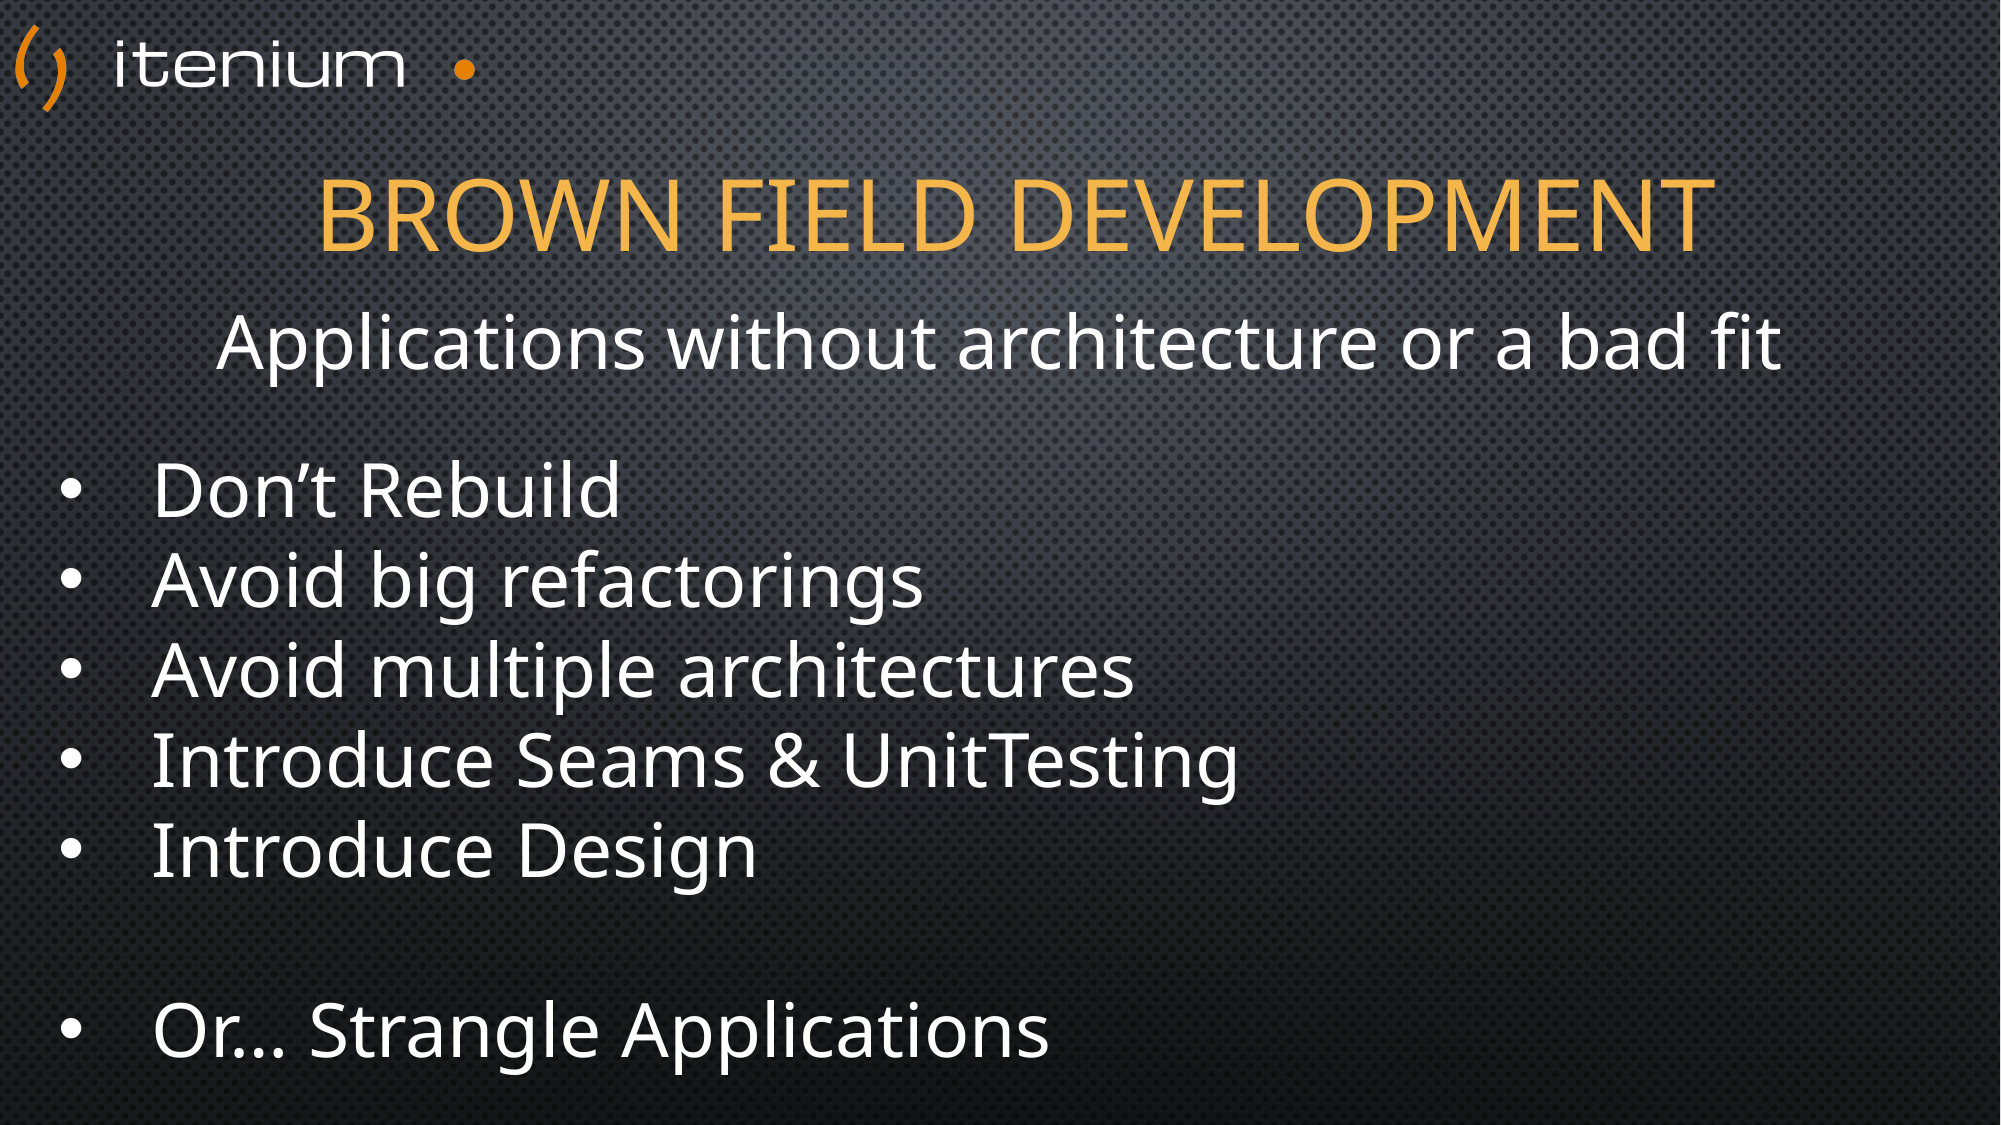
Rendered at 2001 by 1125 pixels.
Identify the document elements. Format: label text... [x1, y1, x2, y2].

text_box Don’t Rebuild Avoid big refactorings Avoid multiple architectures Introduce Seams & UnitTesting Introduce Design Or… Strangle Applications [43, 434, 1957, 1080]
picture [0, 0, 508, 138]
text_box Applications without architecture or a bad fit [43, 287, 1957, 393]
title Brown Field Development [69, 137, 1963, 279]
